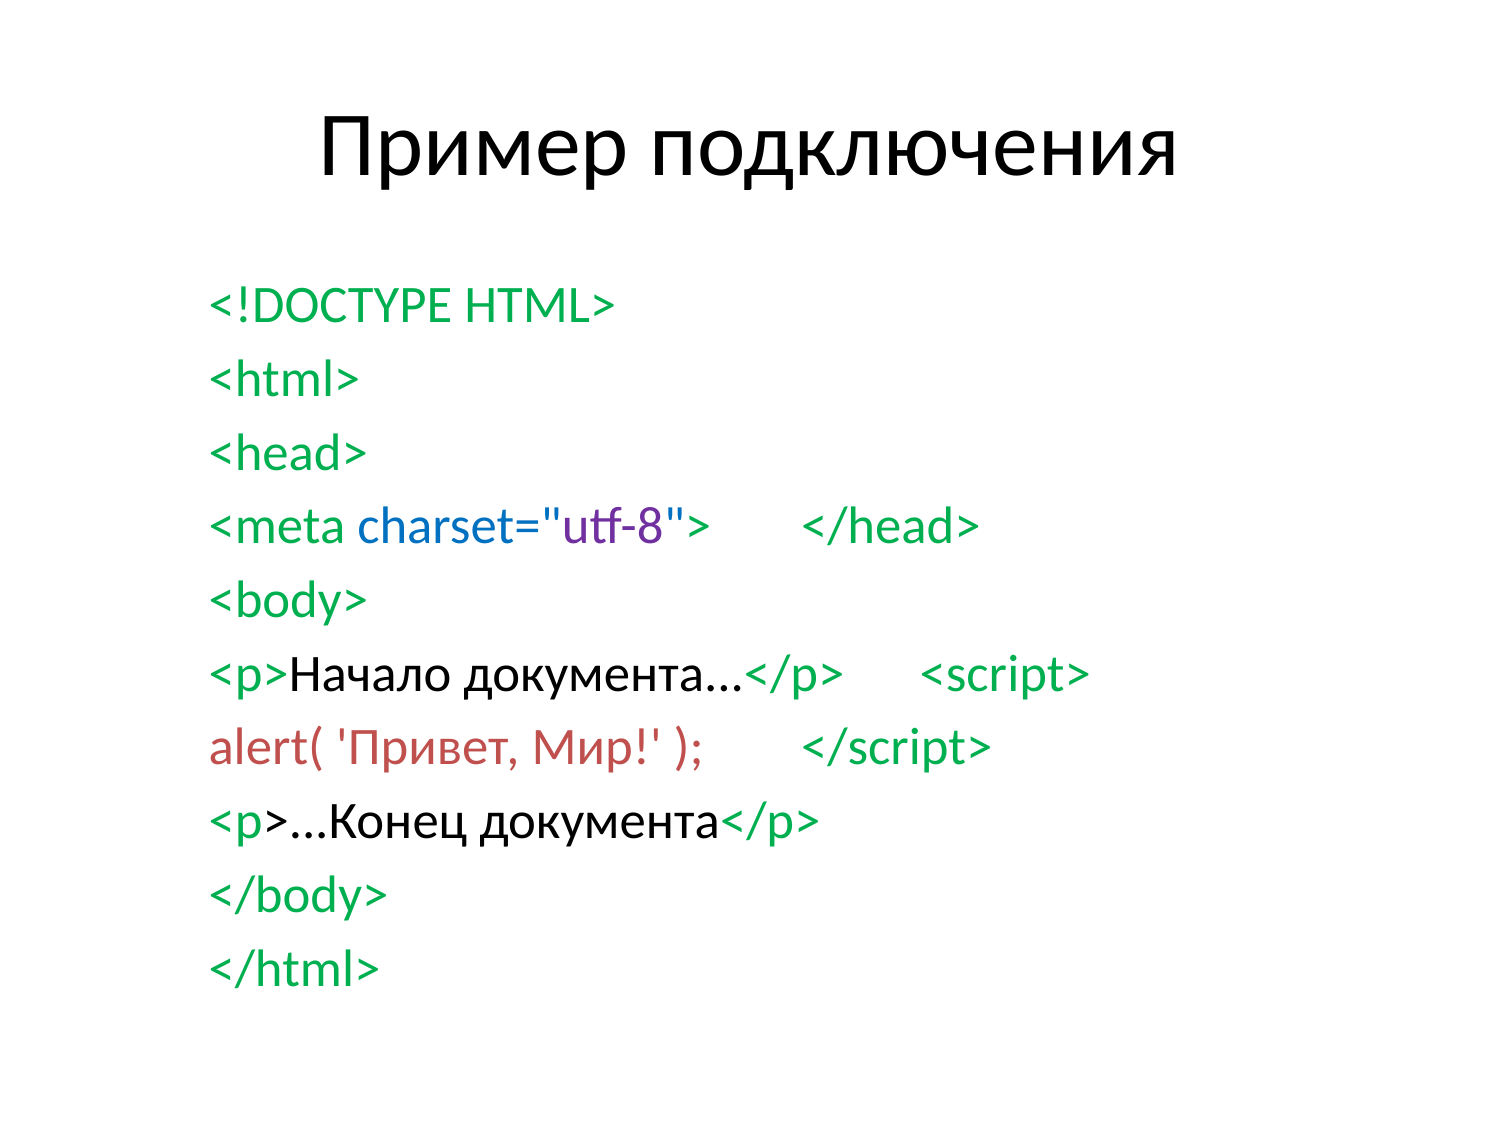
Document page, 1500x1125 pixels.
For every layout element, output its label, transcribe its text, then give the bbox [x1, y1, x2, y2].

title Пример подключения [75, 45, 1425, 233]
list <!DOCTYPE HTML> <html> <head> <meta charset="utf-8"> </head> <body> <p>Начало документа...</p> <script> alert( 'Привет, Мир!' ); </script> <p>...Конец документа</p> </body> </html> [75, 262, 1425, 1005]
